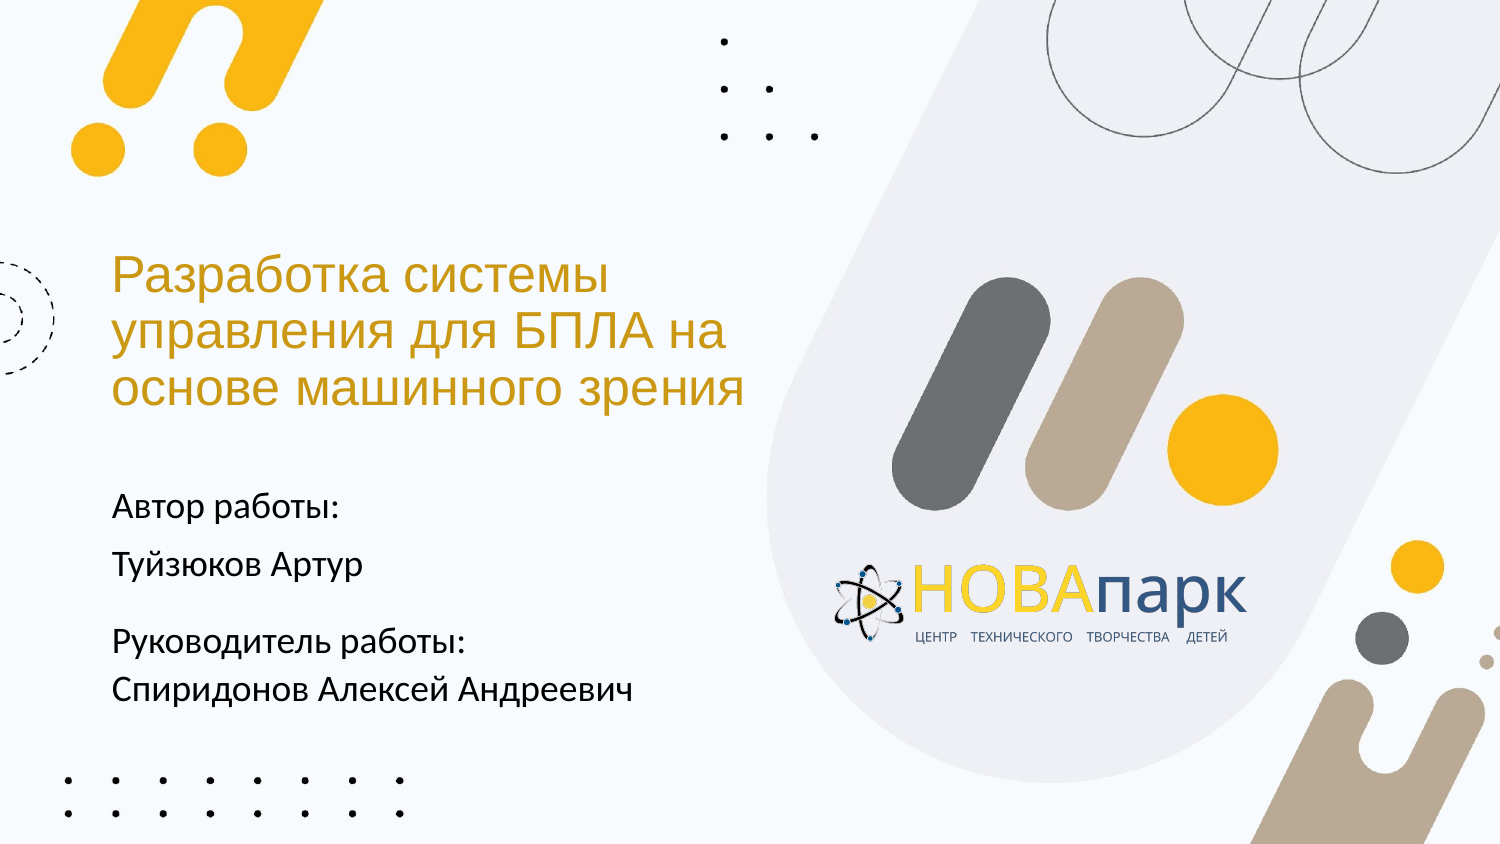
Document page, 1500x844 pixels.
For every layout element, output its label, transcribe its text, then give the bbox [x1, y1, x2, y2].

picture [0, 0, 1500, 844]
title Разработка системы управления для БПЛА на основе машинного зрения [100, 128, 835, 422]
subtitle Автор работы: Туйзюков Артур Руководитель работы: Спиридонов Алексей Андреевич [100, 461, 835, 748]
